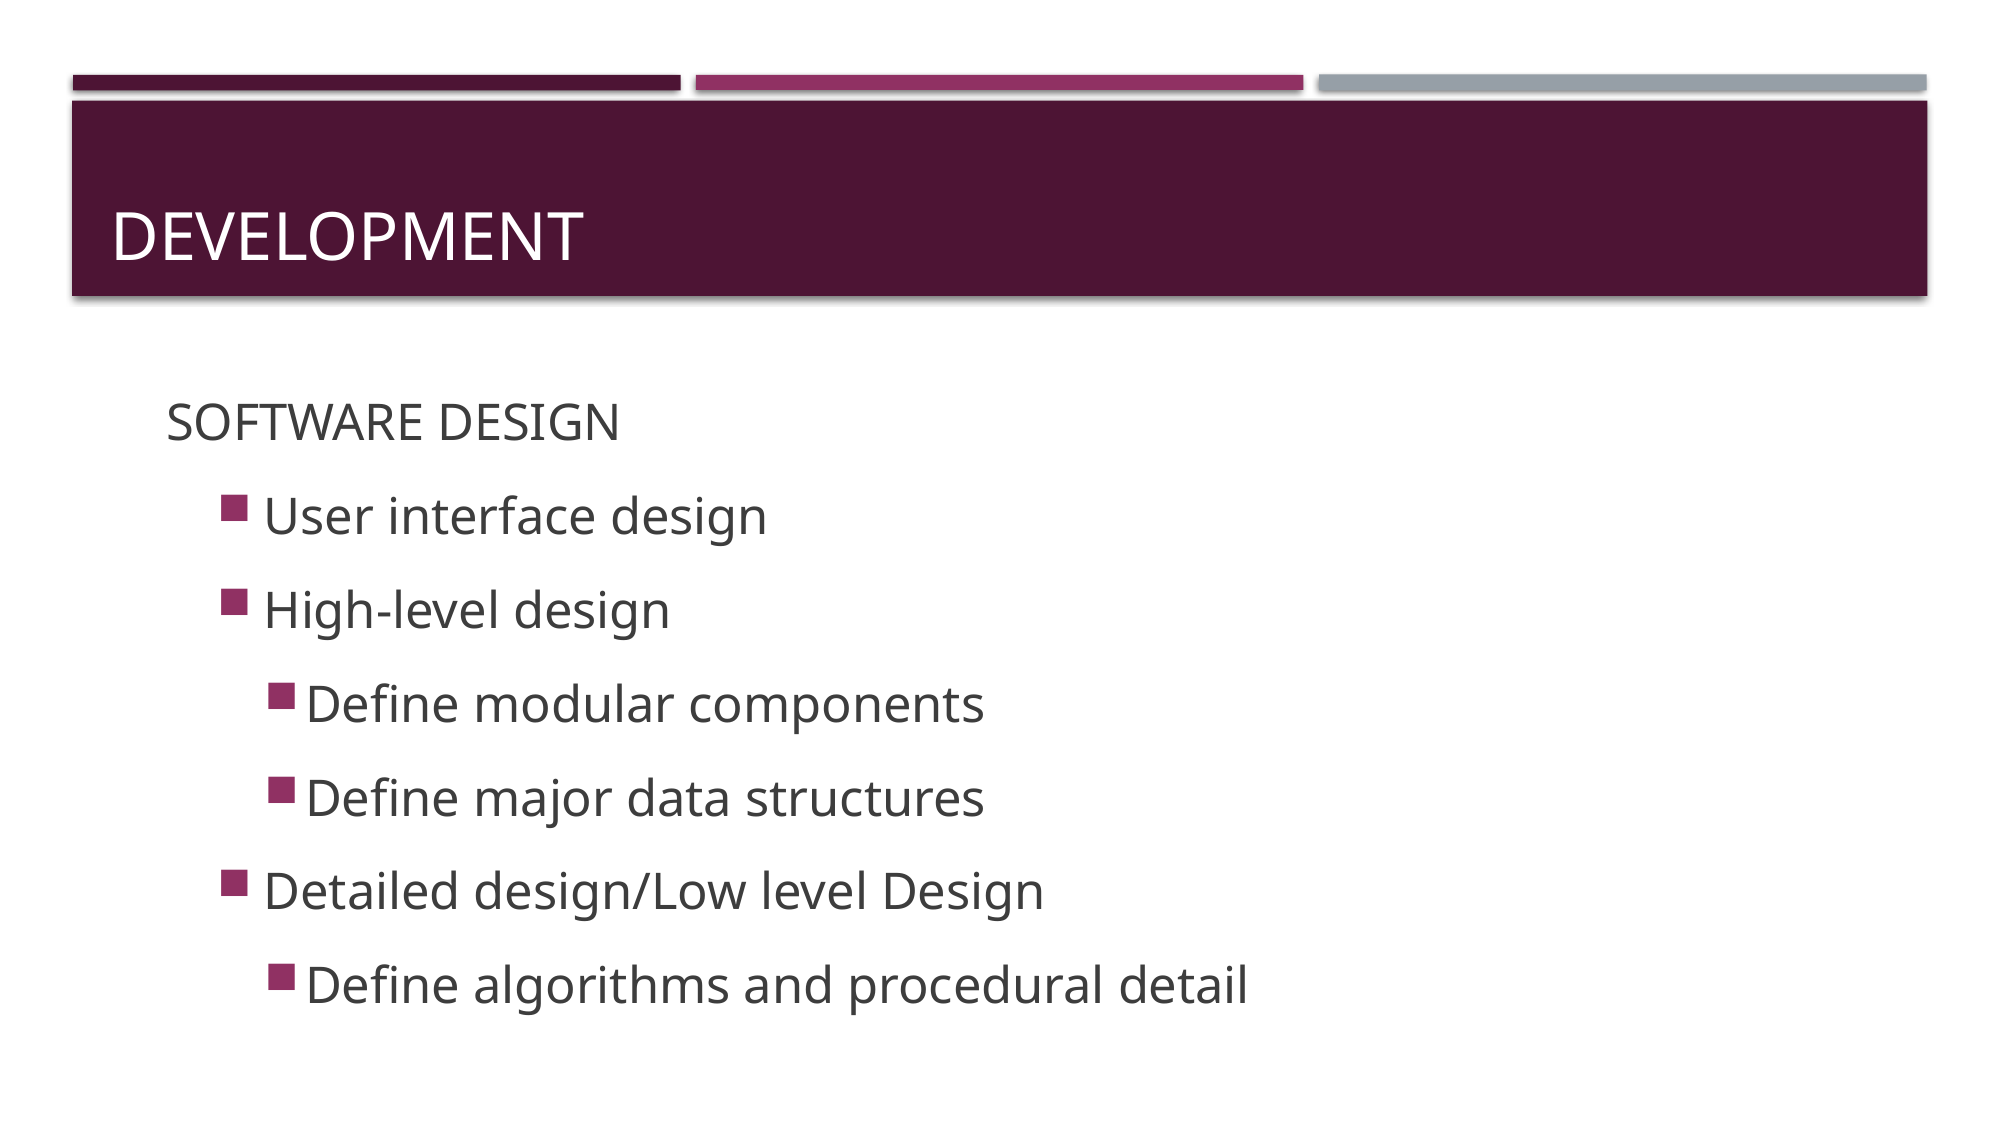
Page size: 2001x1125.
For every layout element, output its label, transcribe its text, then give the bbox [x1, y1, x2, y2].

list SOFTWARE DESIGN User interface design High-level design Define modular components Define major data structures Detailed design/Low level Design Define algorithms and procedural detail [151, 368, 1505, 1024]
title Development [95, 115, 1905, 282]
